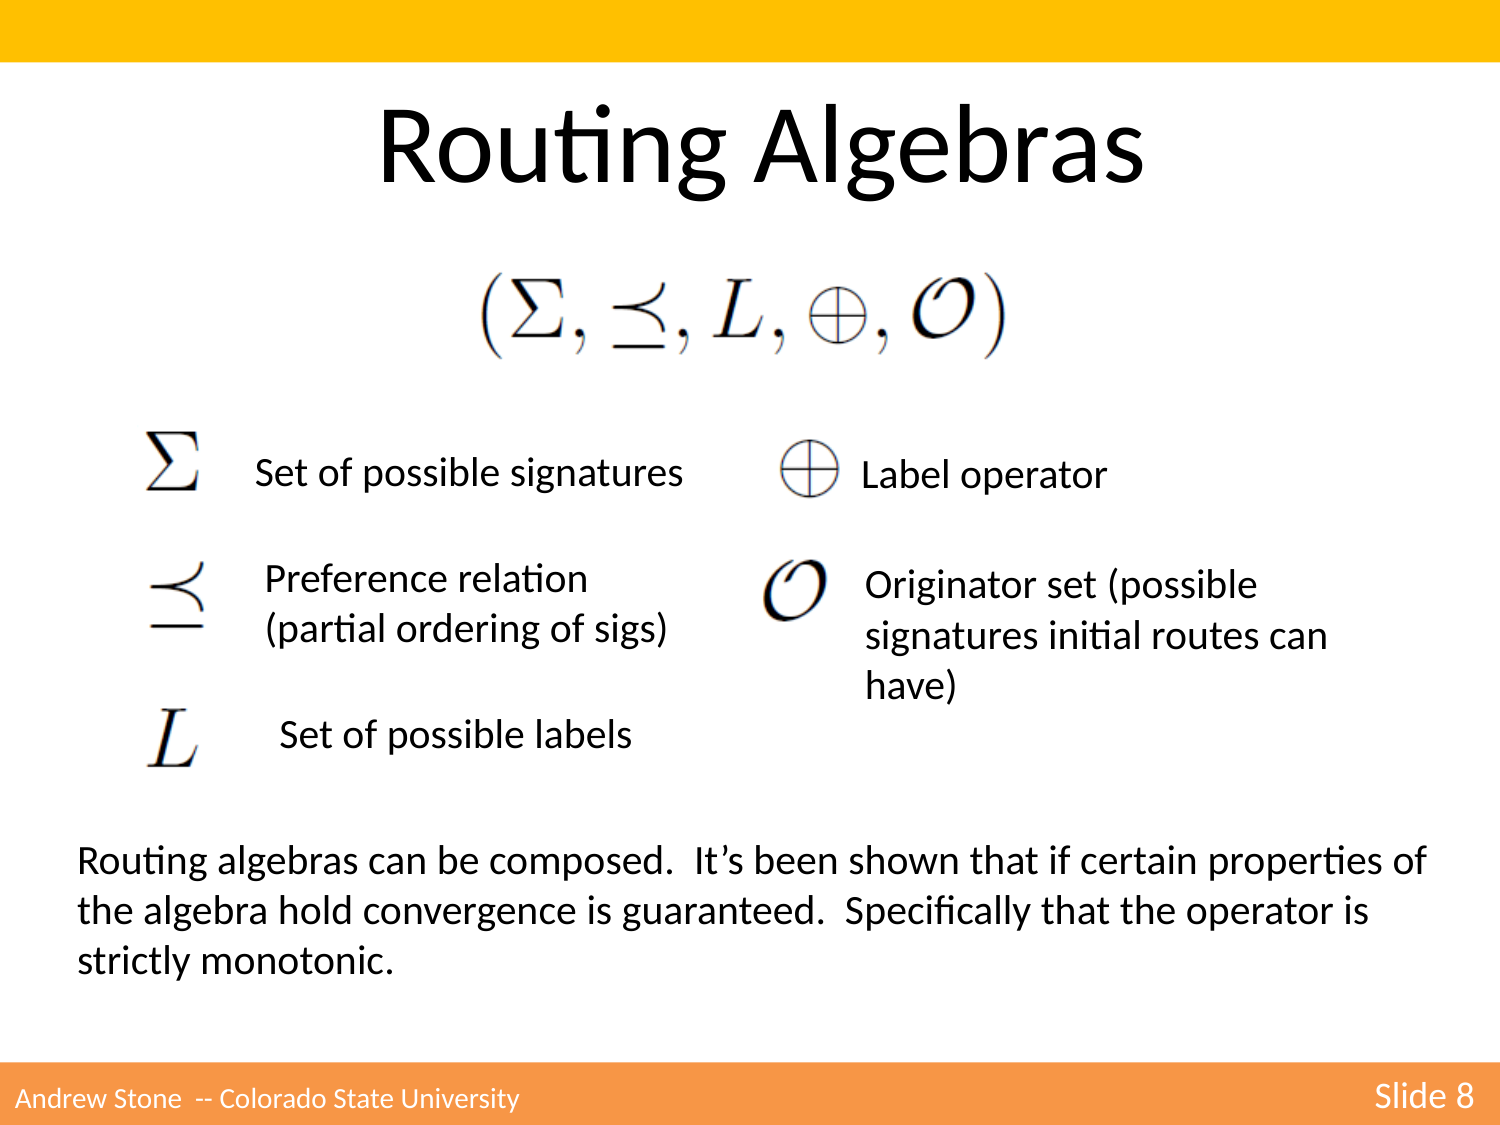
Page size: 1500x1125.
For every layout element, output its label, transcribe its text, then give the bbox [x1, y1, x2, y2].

text_box Andrew Stone -- Colorado State University Slide 8 [0, 1060, 1500, 1125]
picture [774, 424, 843, 507]
text_box Originator set (possible signatures initial routes can have) [849, 549, 1400, 715]
picture [474, 262, 1010, 376]
picture [137, 424, 205, 505]
text_box [0, 0, 1500, 64]
text_box Set of possible labels [264, 699, 648, 765]
picture [762, 549, 829, 629]
text_box Preference relation (partial ordering of sigs) [249, 543, 688, 659]
picture [137, 549, 210, 640]
text_box Routing Algebras [361, 62, 1162, 213]
text_box Label operator [846, 439, 1124, 505]
text_box Set of possible signatures [240, 437, 699, 503]
picture [137, 690, 205, 776]
text_box Routing algebras can be composed. It’s been shown that if certain properties of the algebra hold convergence is guaranteed. Specifically that the operator is strictly monotonic. [62, 825, 1500, 990]
